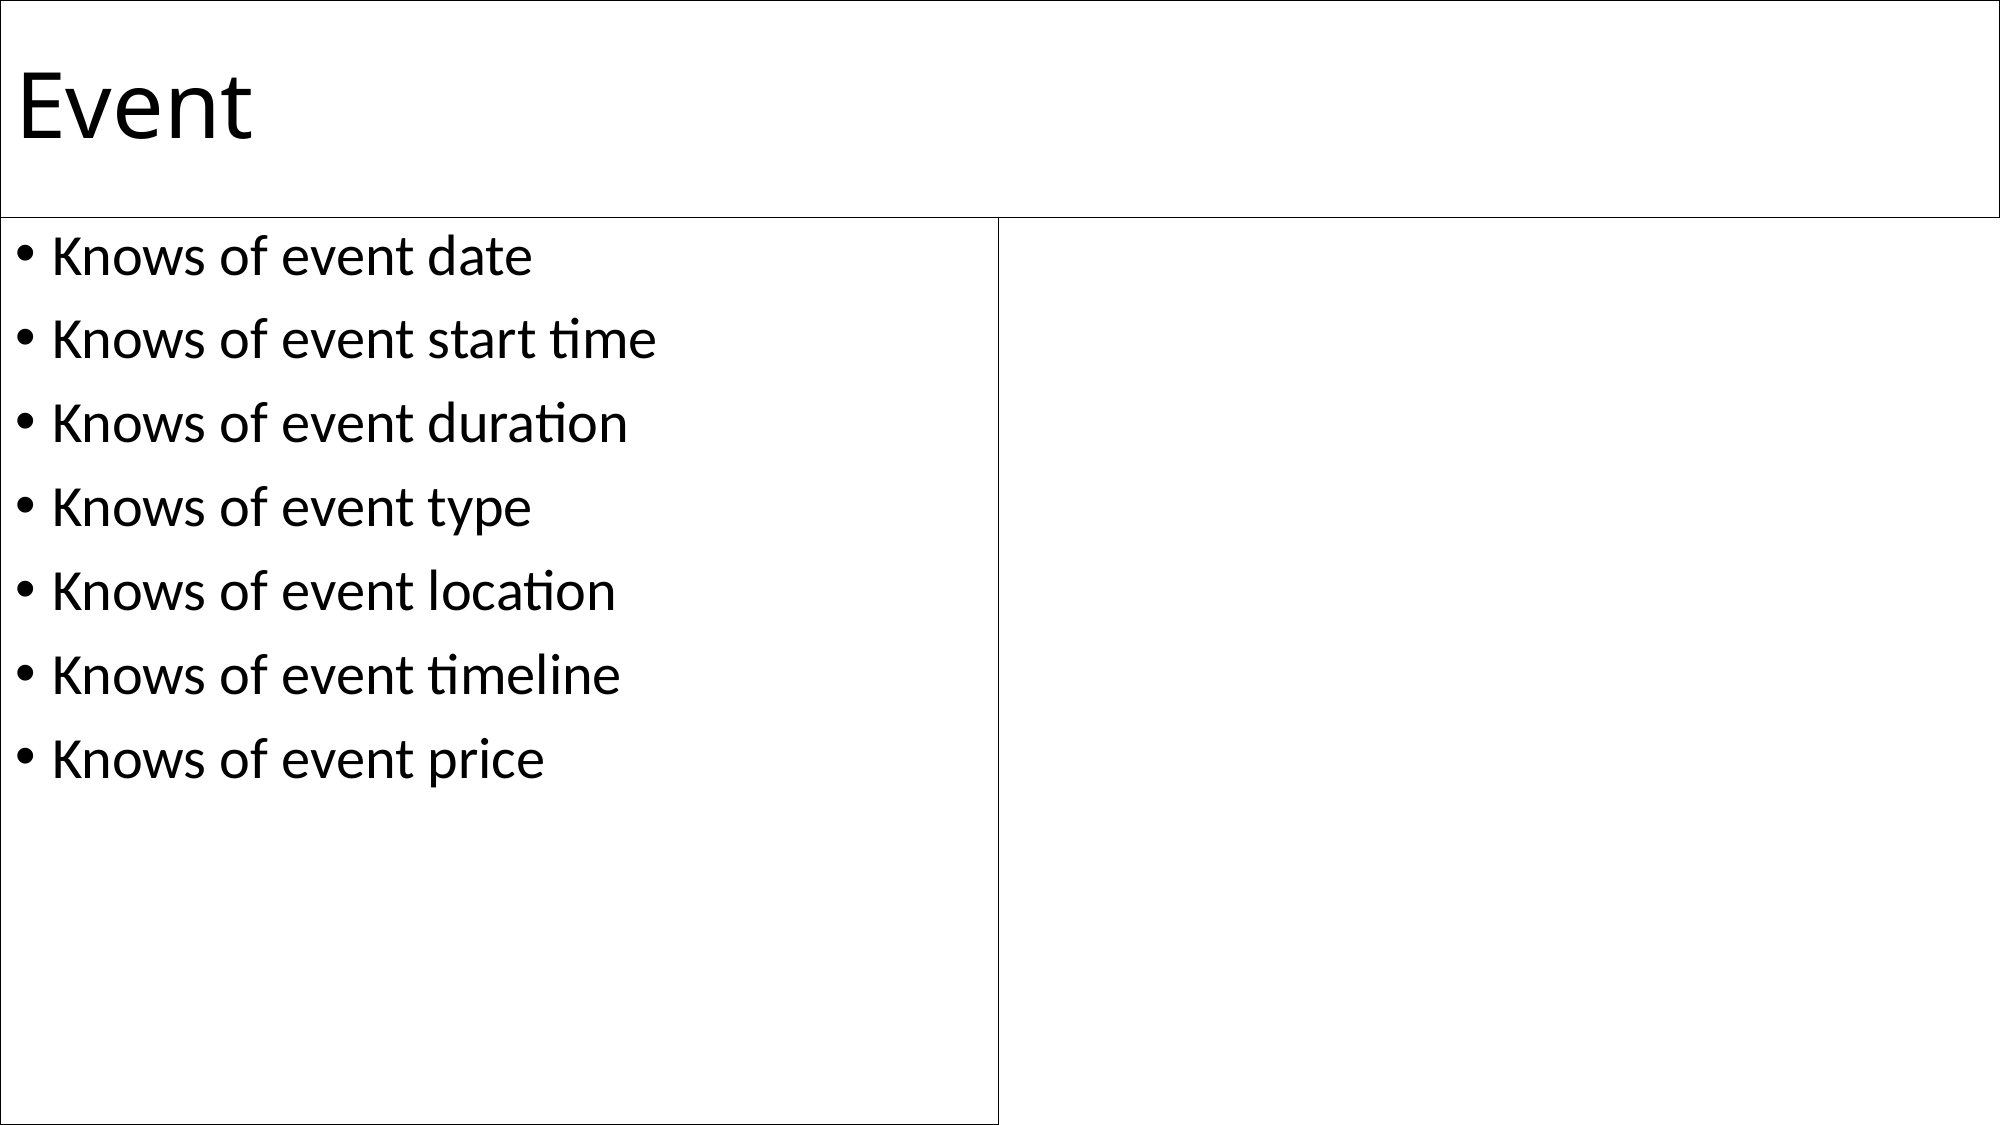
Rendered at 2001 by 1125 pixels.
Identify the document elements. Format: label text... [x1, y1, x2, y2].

list Knows of event date Knows of event start time Knows of event duration Knows of event type Knows of event location Knows of event timeline Knows of event price [0, 217, 999, 1125]
title Event [0, 0, 2000, 218]
